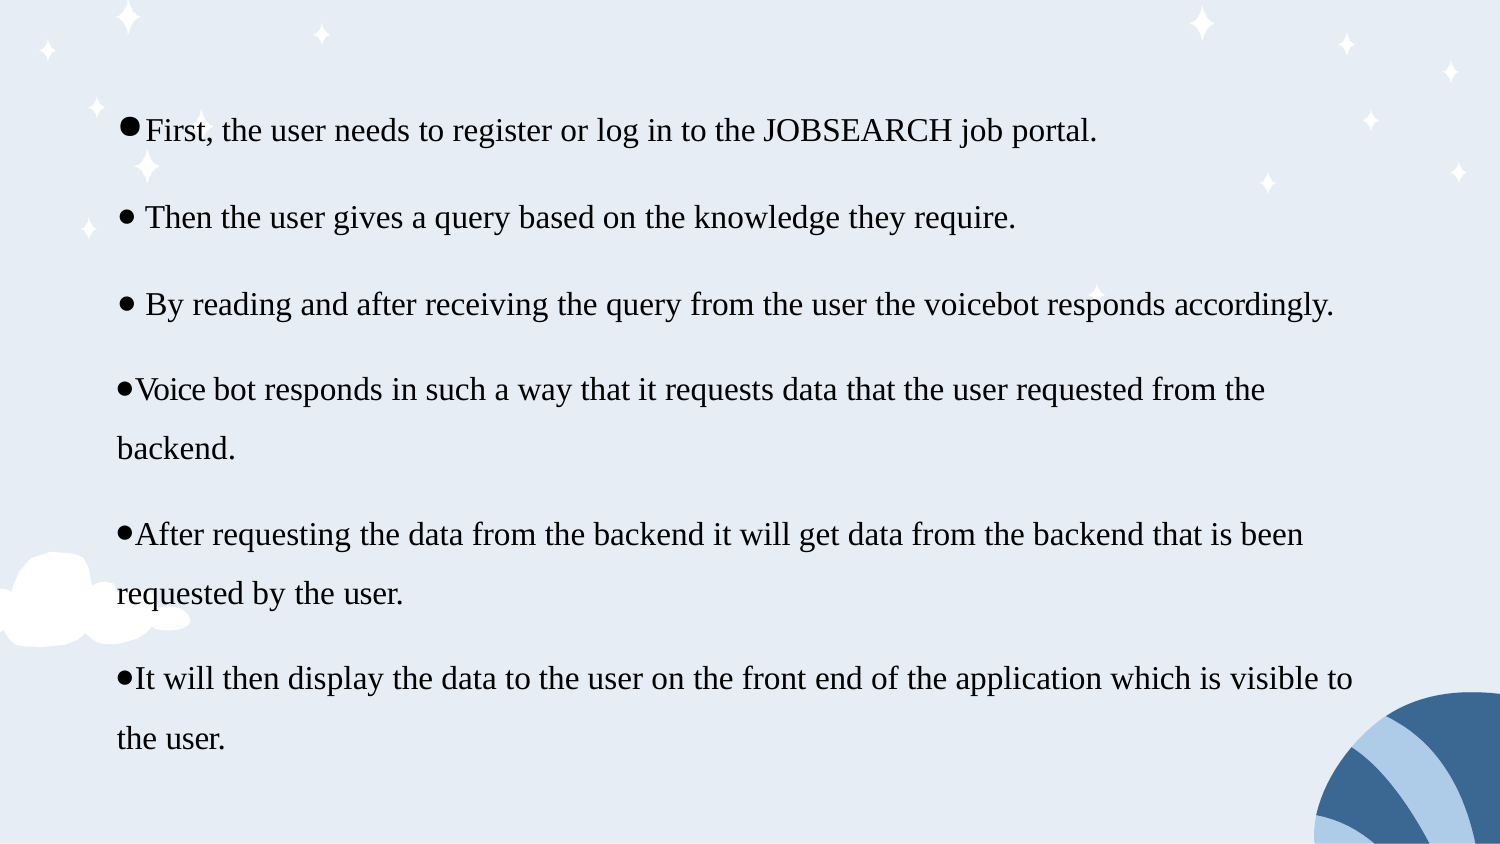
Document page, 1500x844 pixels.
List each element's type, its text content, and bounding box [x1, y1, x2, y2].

picture [313, 23, 330, 45]
picture [1442, 60, 1459, 83]
picture [39, 39, 56, 61]
picture [1450, 161, 1467, 183]
picture [115, 0, 141, 34]
text_box First, the user needs to register or log in to the JOBSEARCH job portal. Then the user gives a query based on the knowledge they require. By reading and after receiving the query from the user the voicebot responds accordingly. Voice bot responds in such a way that it requests data that the user requested from the backend. After requesting the data from the backend it will get data from the backend that is been requested by the user. It will then display the data to the user on the front end of the application which is visible to the user. [114, 106, 1383, 757]
picture [88, 96, 105, 118]
picture [1189, 6, 1215, 40]
picture [80, 217, 97, 240]
picture [1338, 33, 1355, 55]
